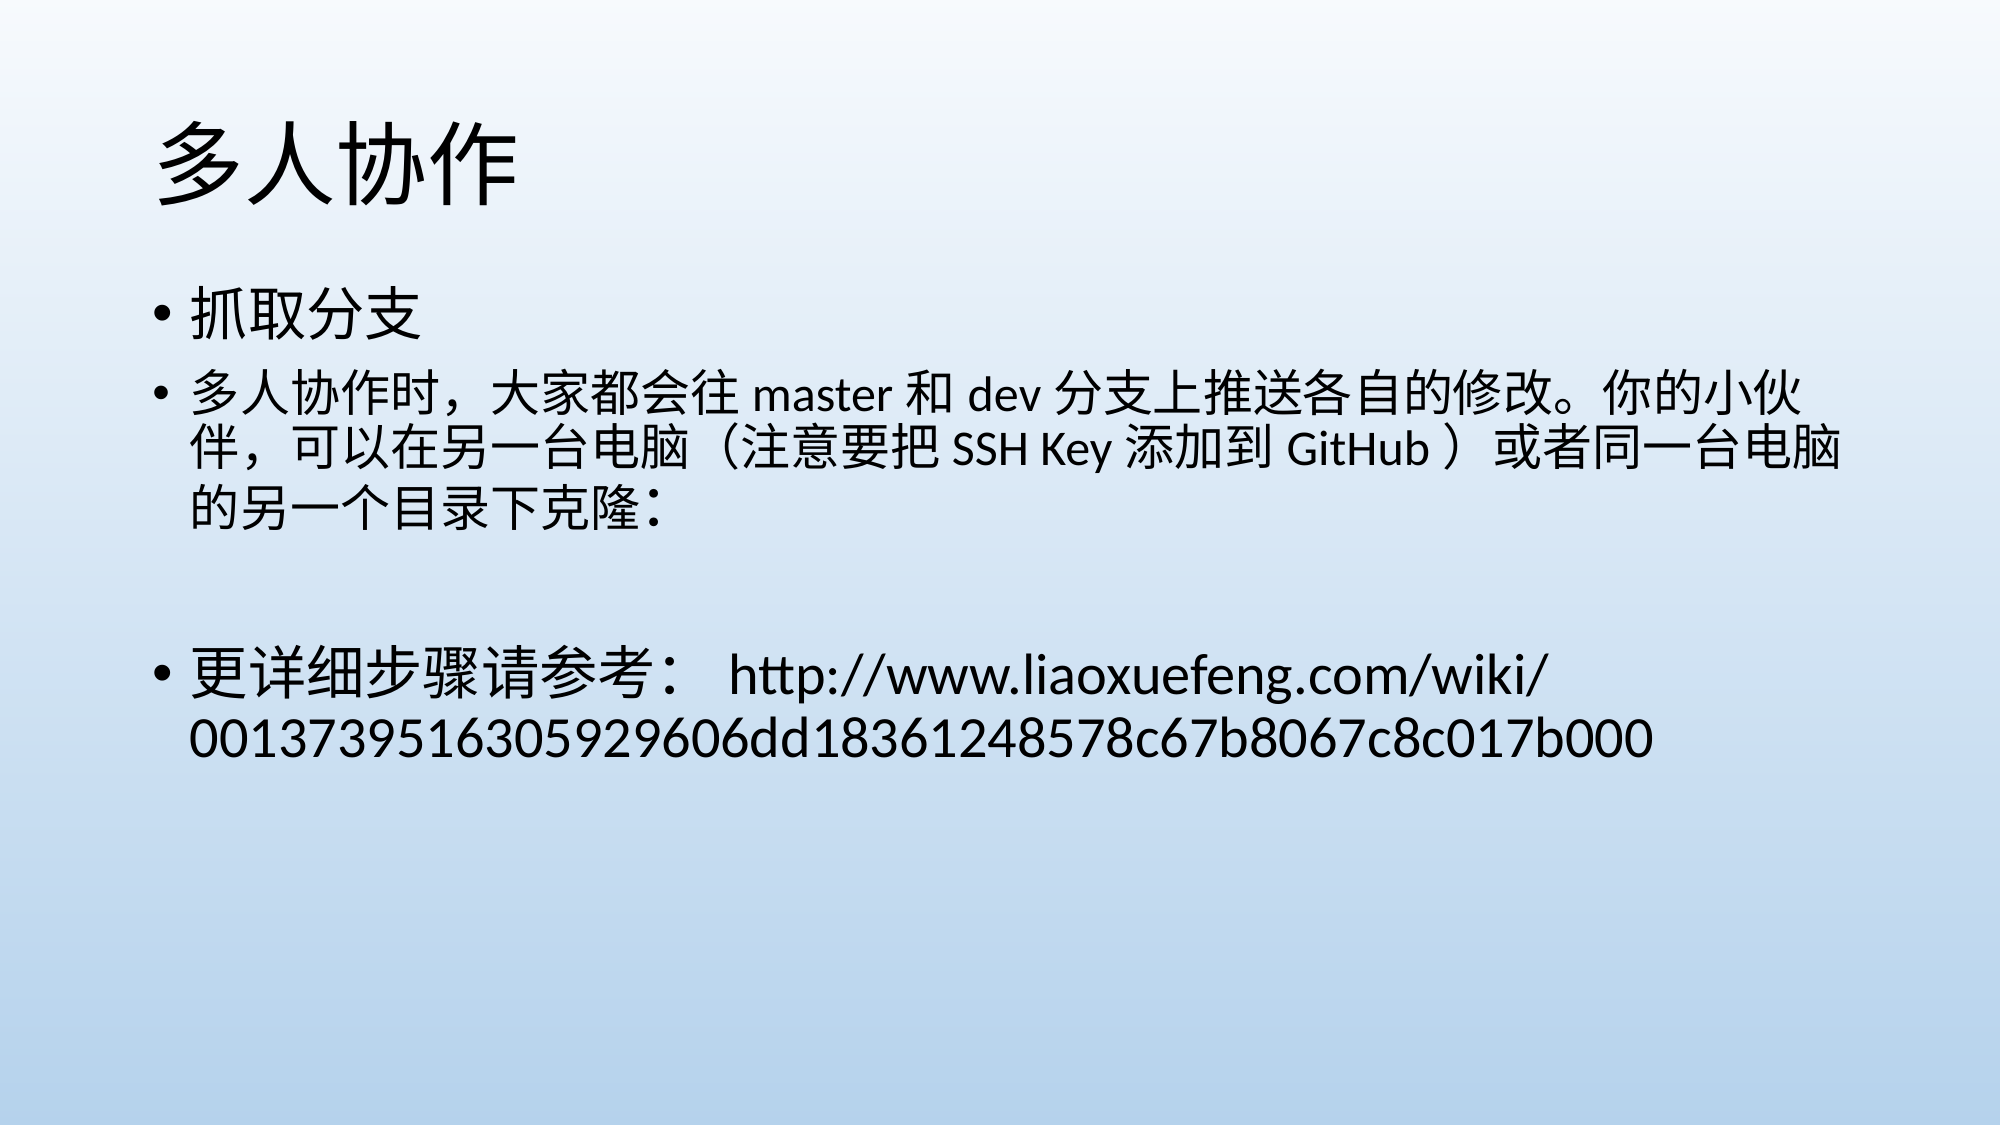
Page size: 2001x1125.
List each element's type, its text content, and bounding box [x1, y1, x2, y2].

list 抓取分支 多人协作时，大家都会往master和dev分支上推送各自的修改。你的小伙伴，可以在另一台电脑（注意要把SSH Key添加到GitHub）或者同一台电脑的另一个目录下克隆： 更详细步骤请参考：http://www.liaoxuefeng.com/wiki/0013739516305929606dd18361248578c67b8067c8c017b000 [137, 277, 1863, 1014]
title 多人协作 [137, 59, 1863, 277]
